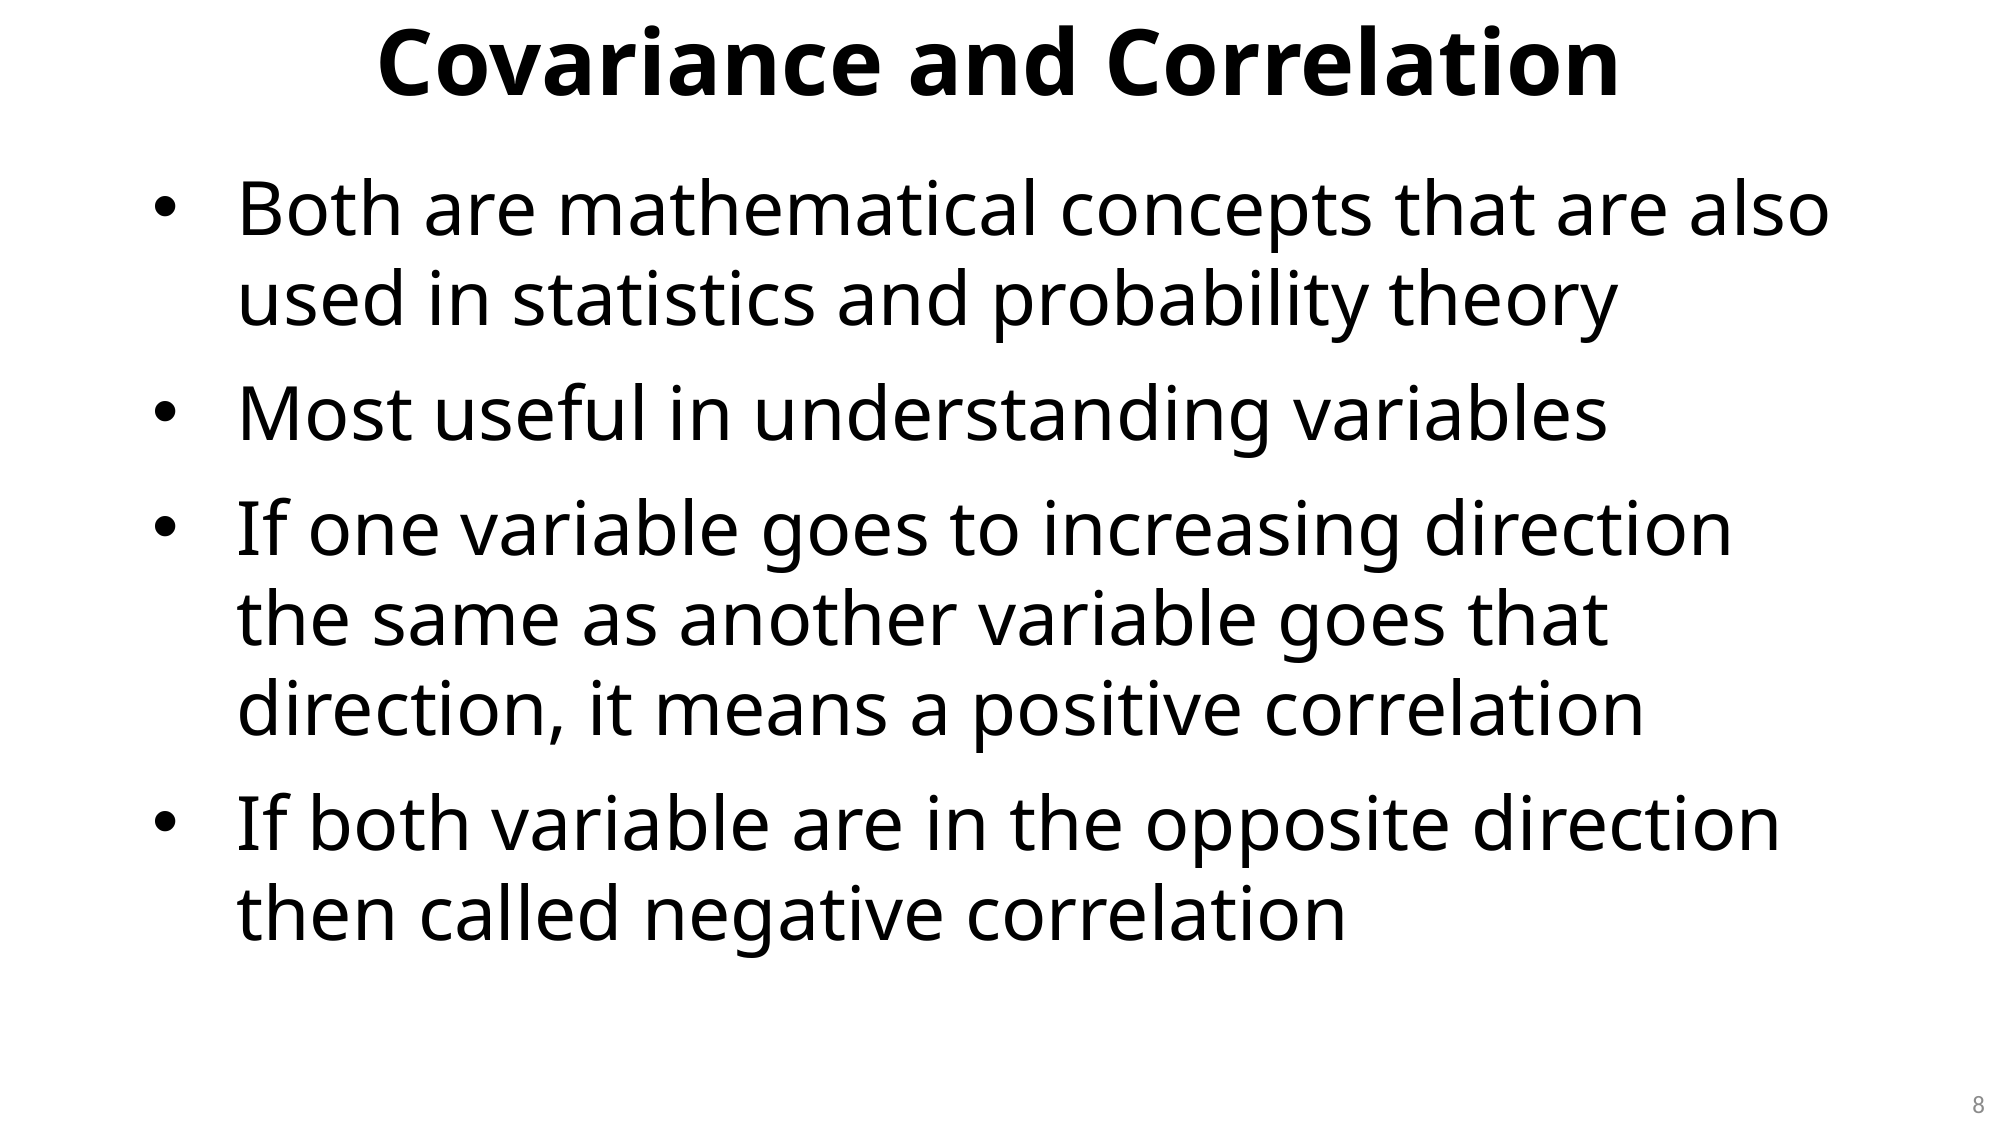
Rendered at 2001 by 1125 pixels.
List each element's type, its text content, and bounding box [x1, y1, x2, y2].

text_box Both are mathematical concepts that are also used in statistics and probability theory Most useful in understanding variables If one variable goes to increasing direction the same as another variable goes that direction, it means a positive correlation If both variable are in the opposite direction then called negative correlation [137, 152, 1863, 1089]
text_box Covariance and Correlation [0, 0, 2000, 123]
slide_number 8 [1879, 1060, 2000, 1125]
